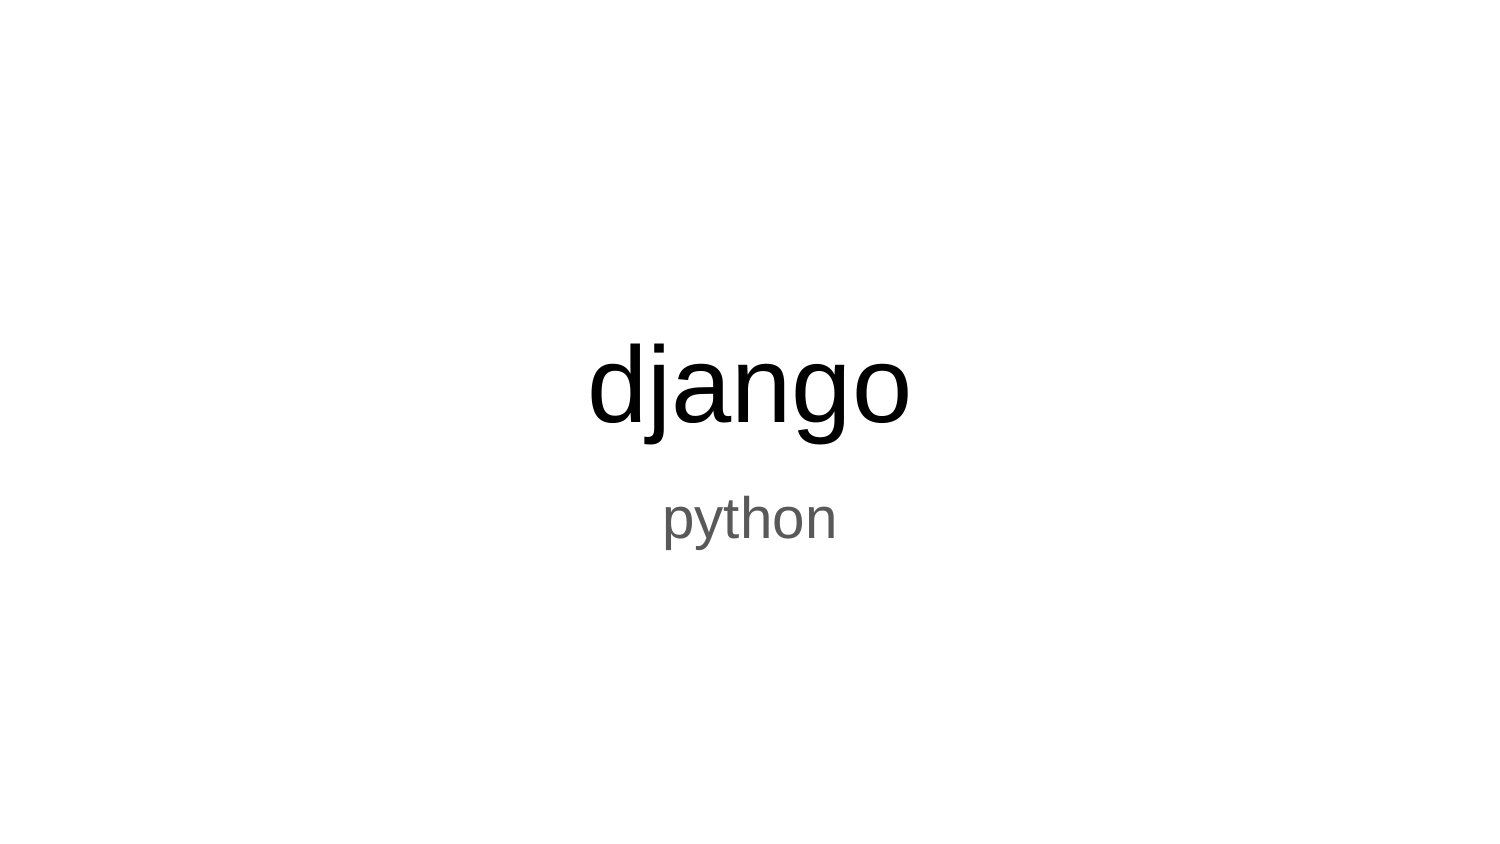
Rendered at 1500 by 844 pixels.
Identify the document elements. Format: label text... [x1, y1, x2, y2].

subtitle python [51, 464, 1449, 595]
title django [51, 122, 1449, 459]
